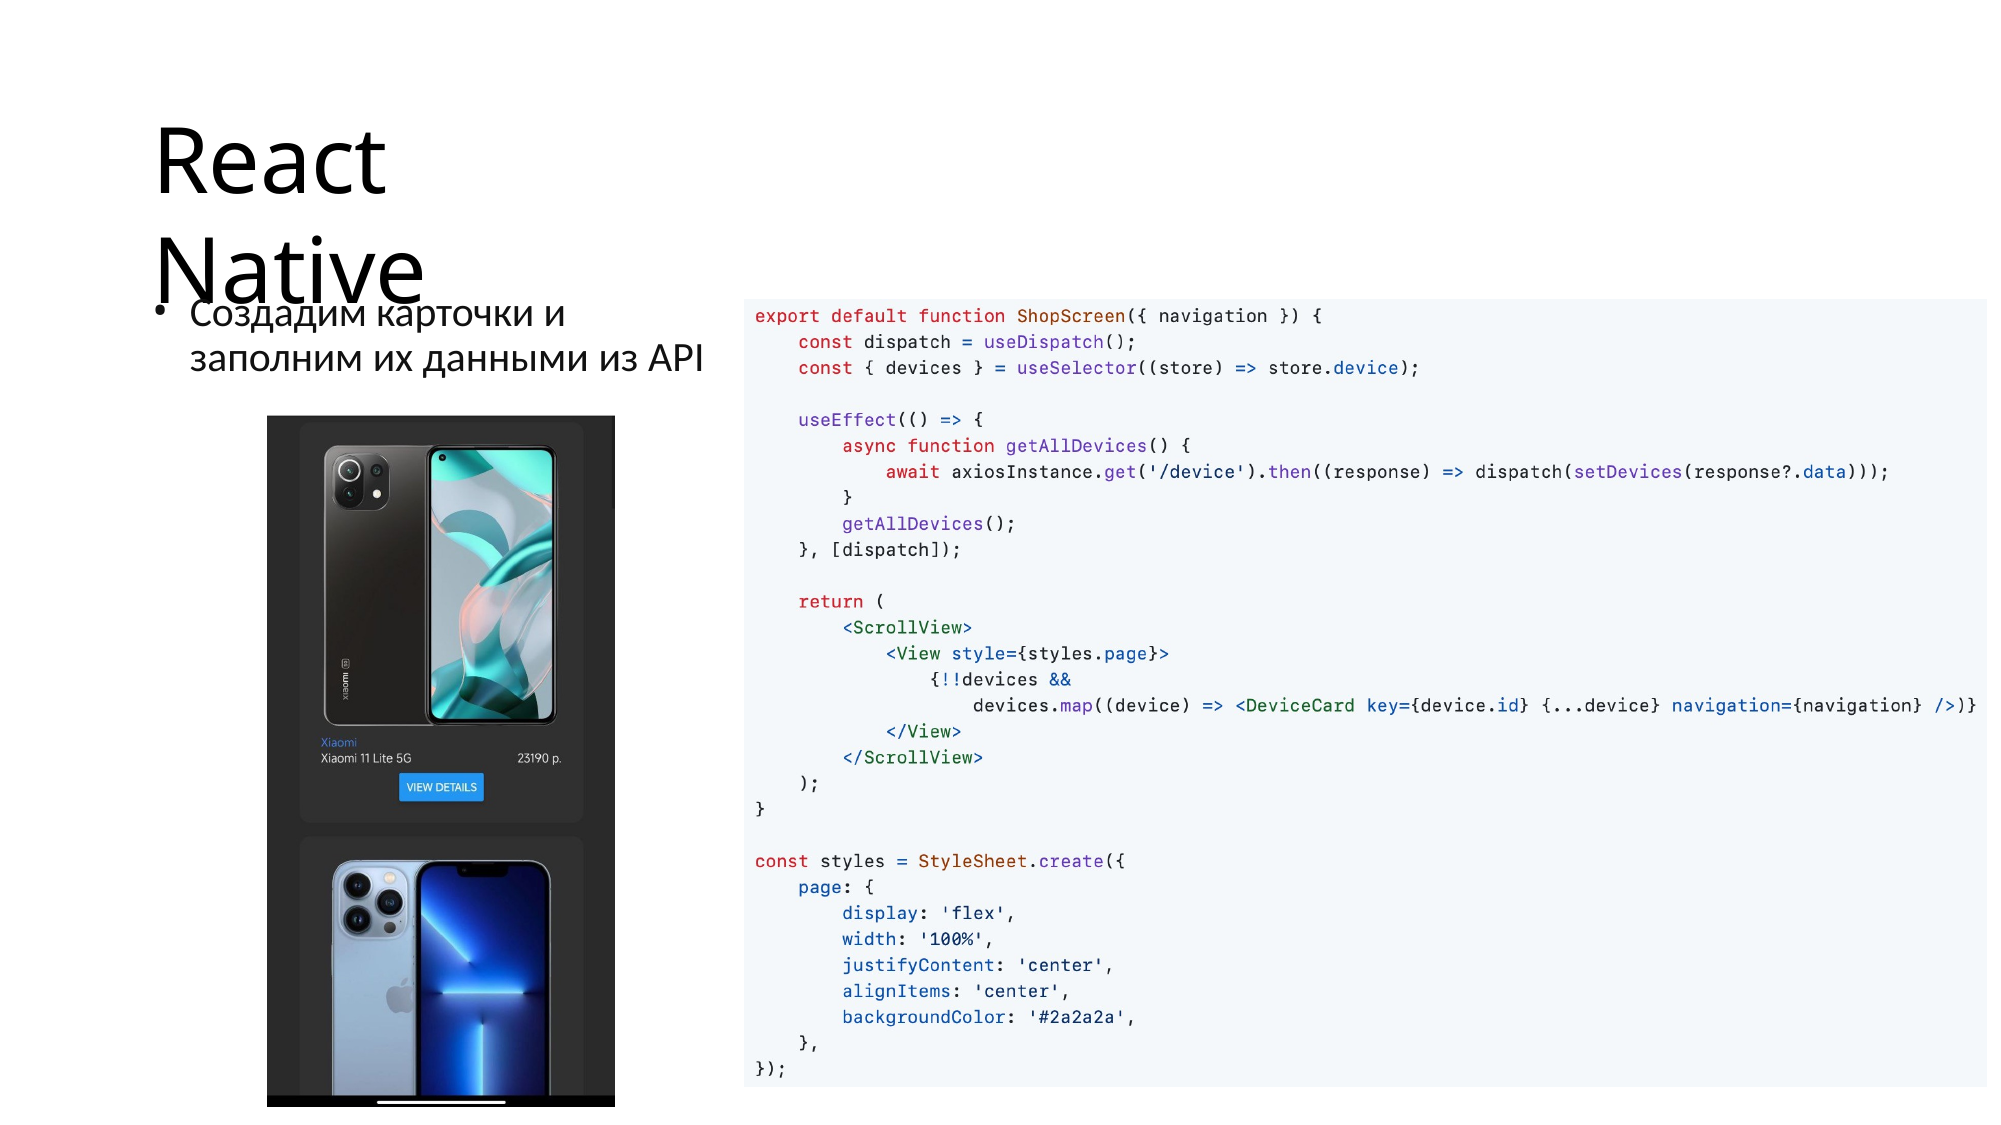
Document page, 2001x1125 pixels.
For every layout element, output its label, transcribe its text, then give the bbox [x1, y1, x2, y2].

text_box Создадим карточки и заполним их данными из API [150, 281, 708, 380]
picture [744, 299, 1987, 1088]
title React Native [150, 100, 617, 281]
picture [267, 414, 615, 1107]
